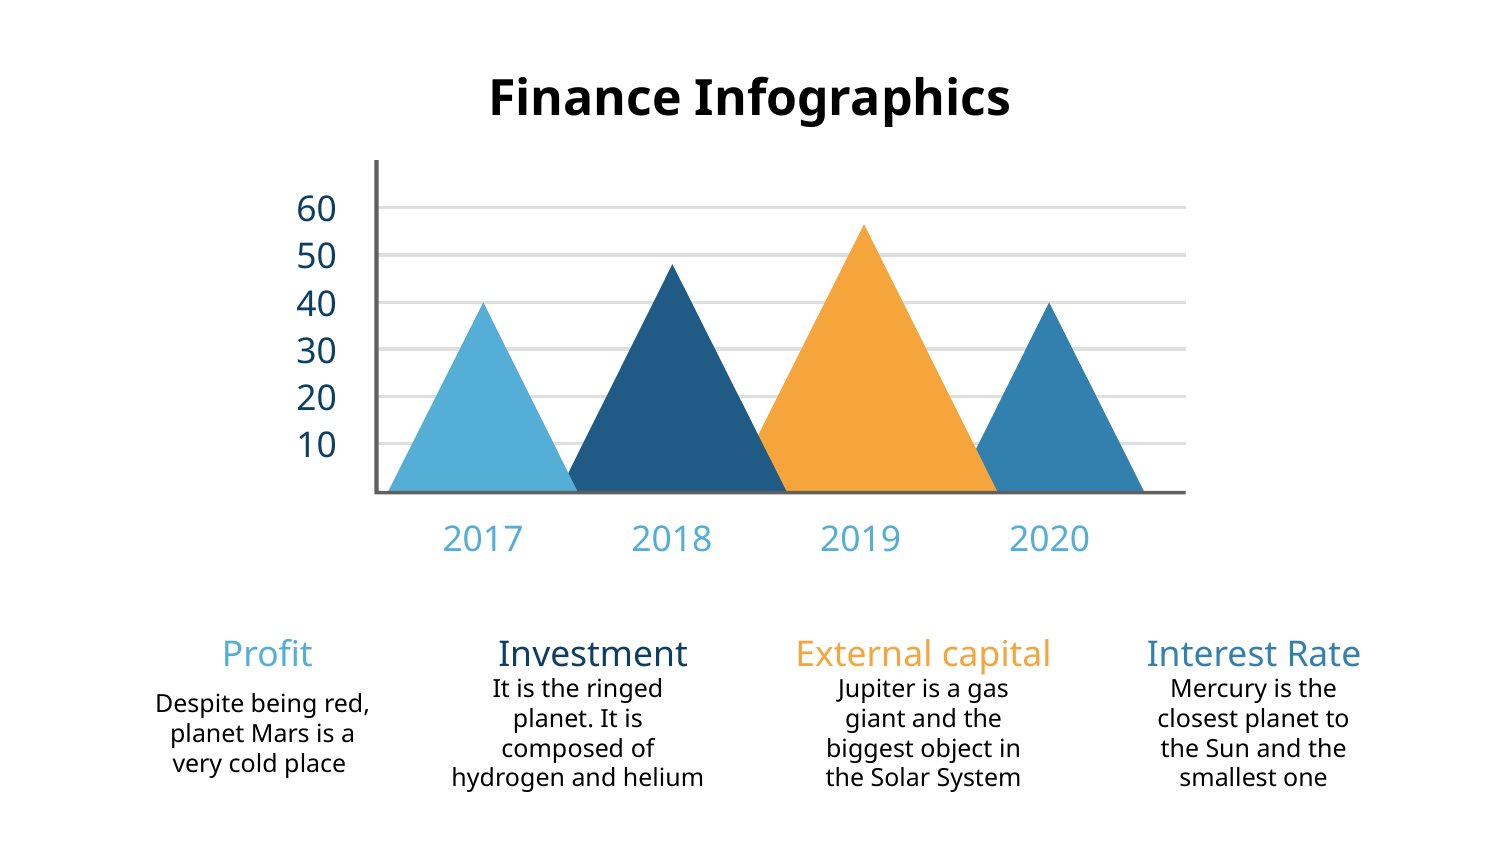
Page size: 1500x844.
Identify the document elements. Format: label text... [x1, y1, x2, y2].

text_box Profit [105, 617, 421, 688]
text_box Jupiter is a gas giant and the biggest object in the Solar System [766, 690, 1082, 774]
title Finance Infographics [29, 50, 1471, 145]
text_box Interest Rate [1096, 617, 1412, 688]
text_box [239, 159, 1186, 565]
text_box External capital [766, 617, 1082, 688]
text_box Mercury is the closest planet to the Sun and the smallest one [1096, 690, 1412, 774]
text_box Investment [435, 617, 751, 688]
text_box It is the ringed planet. It is composed of hydrogen and helium [435, 690, 751, 774]
text_box Despite being red, planet Mars is a very cold place [105, 690, 421, 774]
